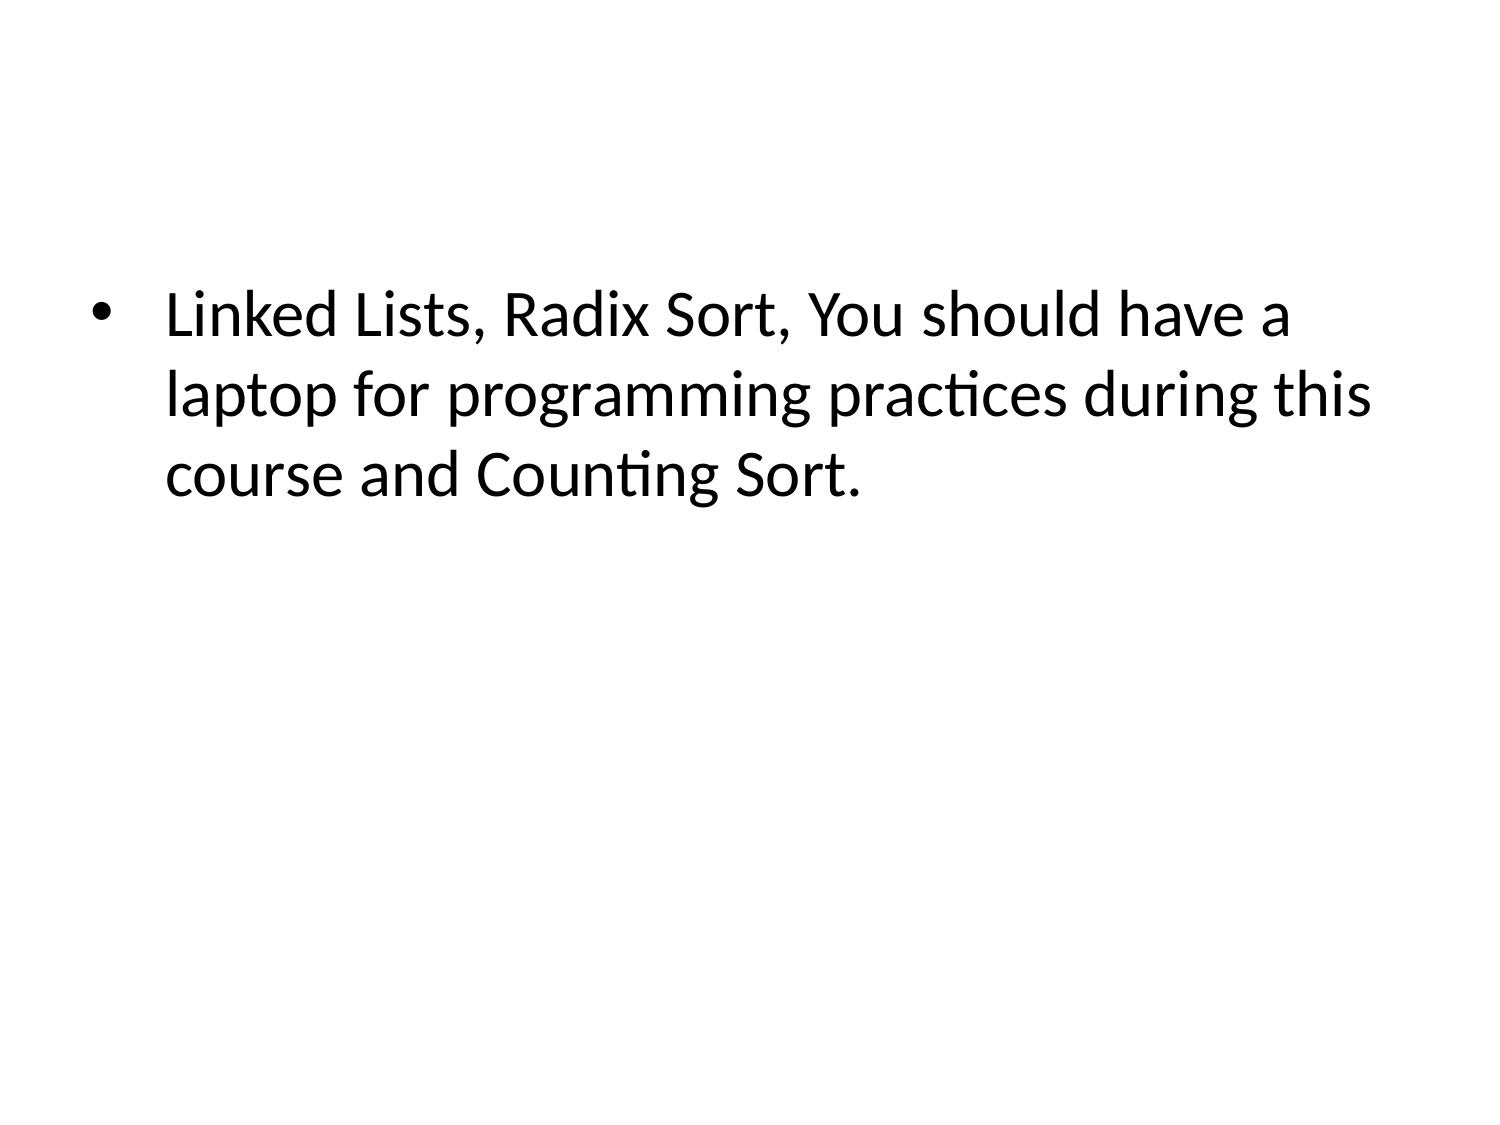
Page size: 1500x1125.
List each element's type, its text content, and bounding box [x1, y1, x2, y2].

list Linked Lists, Radix Sort, You should have a laptop for programming practices during this course and Counting Sort. [75, 262, 1425, 1005]
